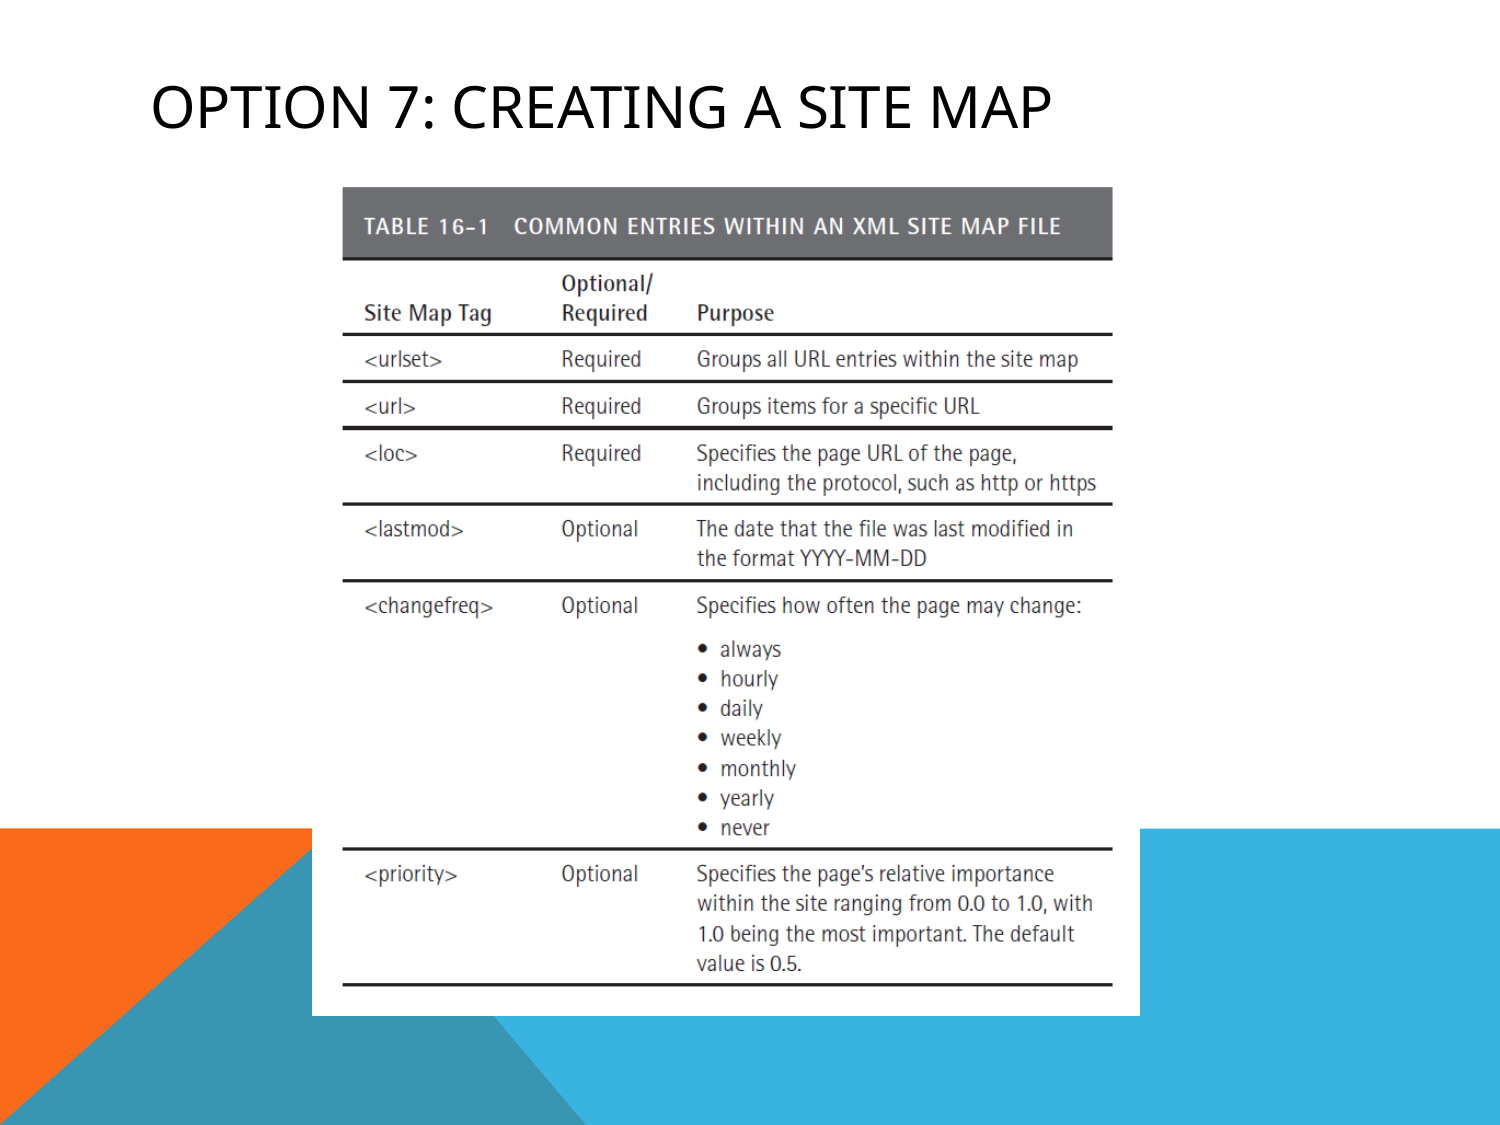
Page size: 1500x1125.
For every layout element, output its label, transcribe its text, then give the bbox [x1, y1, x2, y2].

picture [312, 162, 1140, 1016]
title Option 7: Creating a Site Map [135, 60, 1369, 150]
